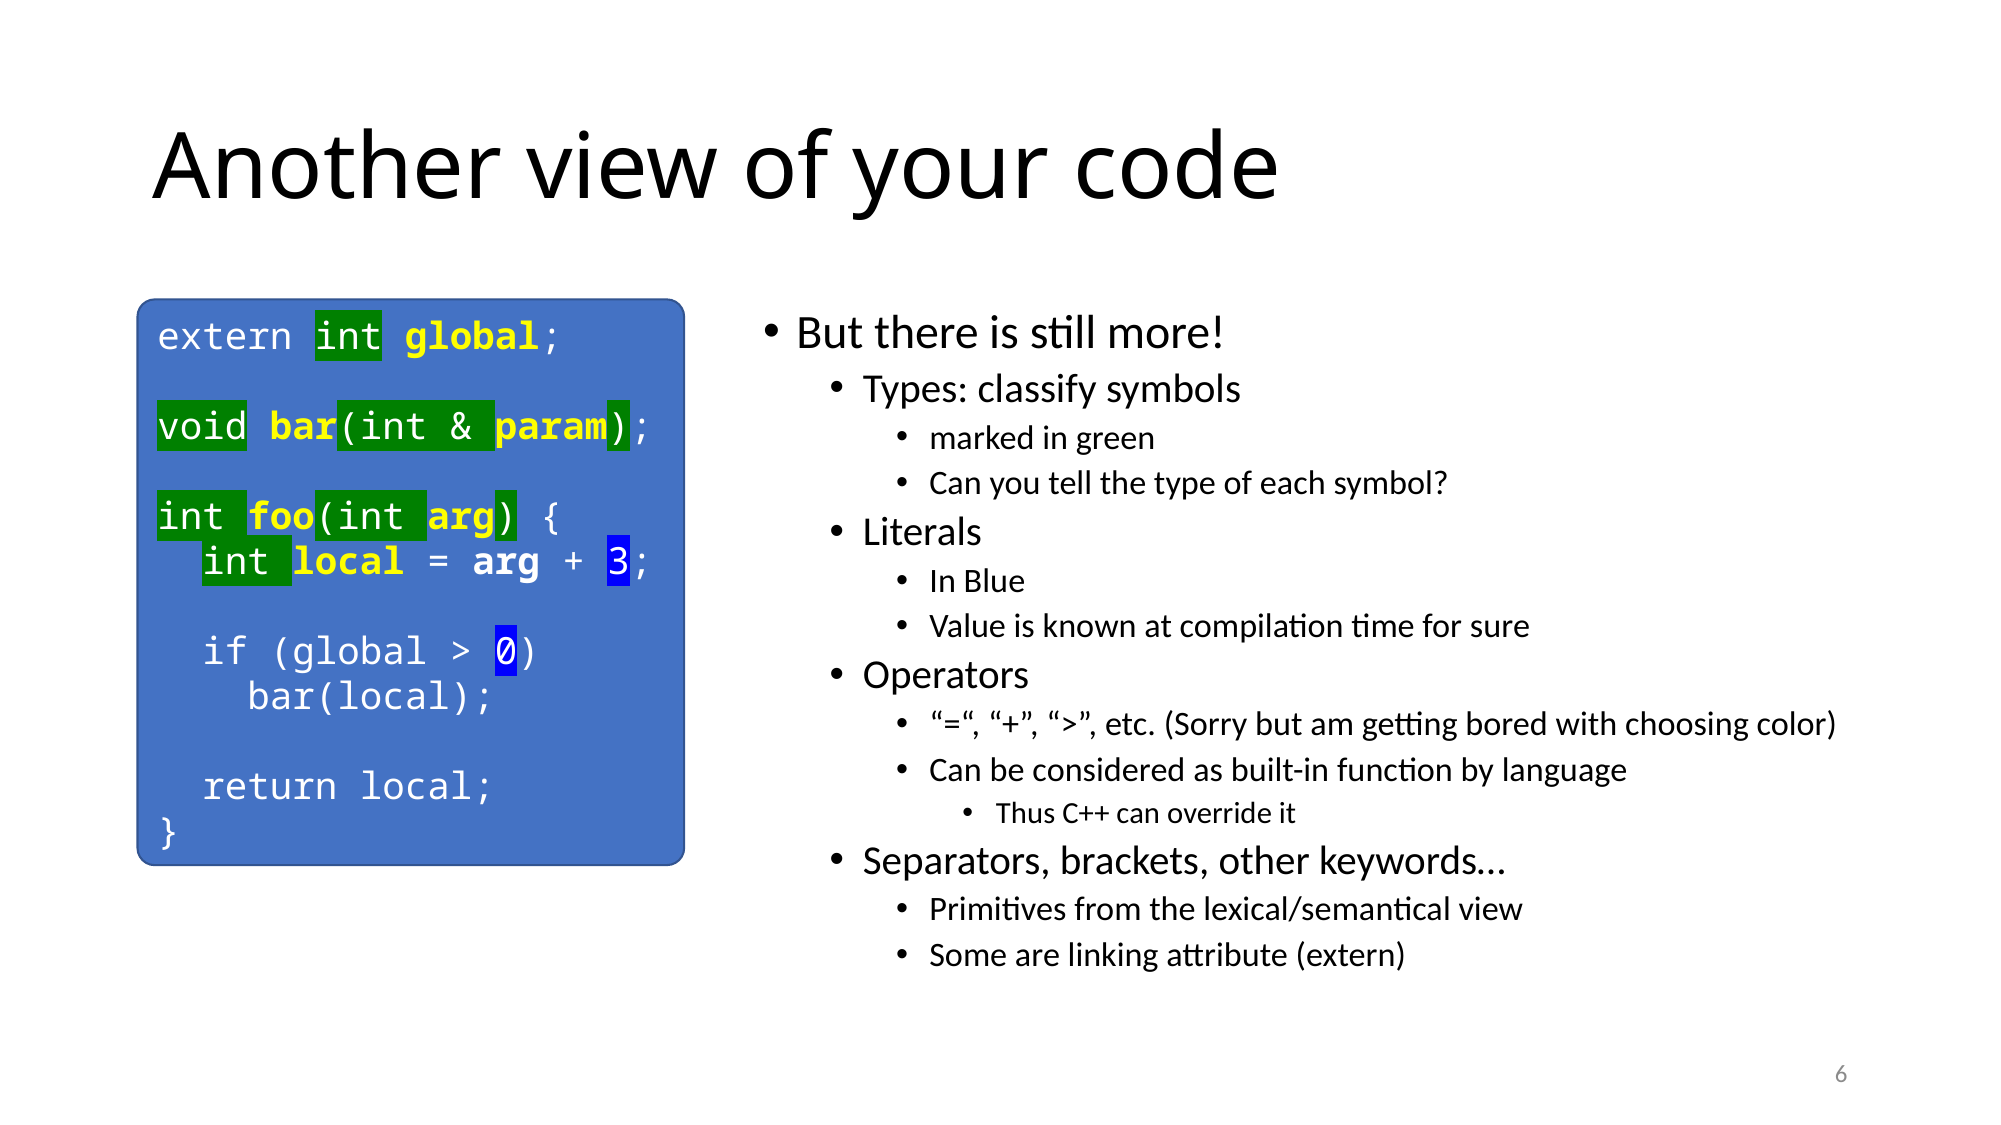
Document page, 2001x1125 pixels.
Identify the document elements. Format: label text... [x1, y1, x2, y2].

title Another view of your code [137, 59, 1863, 278]
slide_number 6 [1412, 1042, 1863, 1103]
text_box extern int global; void bar(int & param); int foo(int arg) { int local = arg + 3; if (global > 0) bar(local); return local; } [136, 298, 686, 867]
list But there is still more! Types: classify symbols marked in green Can you tell the type of each symbol? Literals In Blue Value is known at compilation time for sure Operators “=“, “+”, “>”, etc. (Sorry but am getting bored with choosing color) Can be considered as built-in function by language Thus C++ can override it Separators, brackets, other keywords… Primitives from the lexical/semantical view Some are linking attribute (extern) [748, 299, 1863, 1014]
